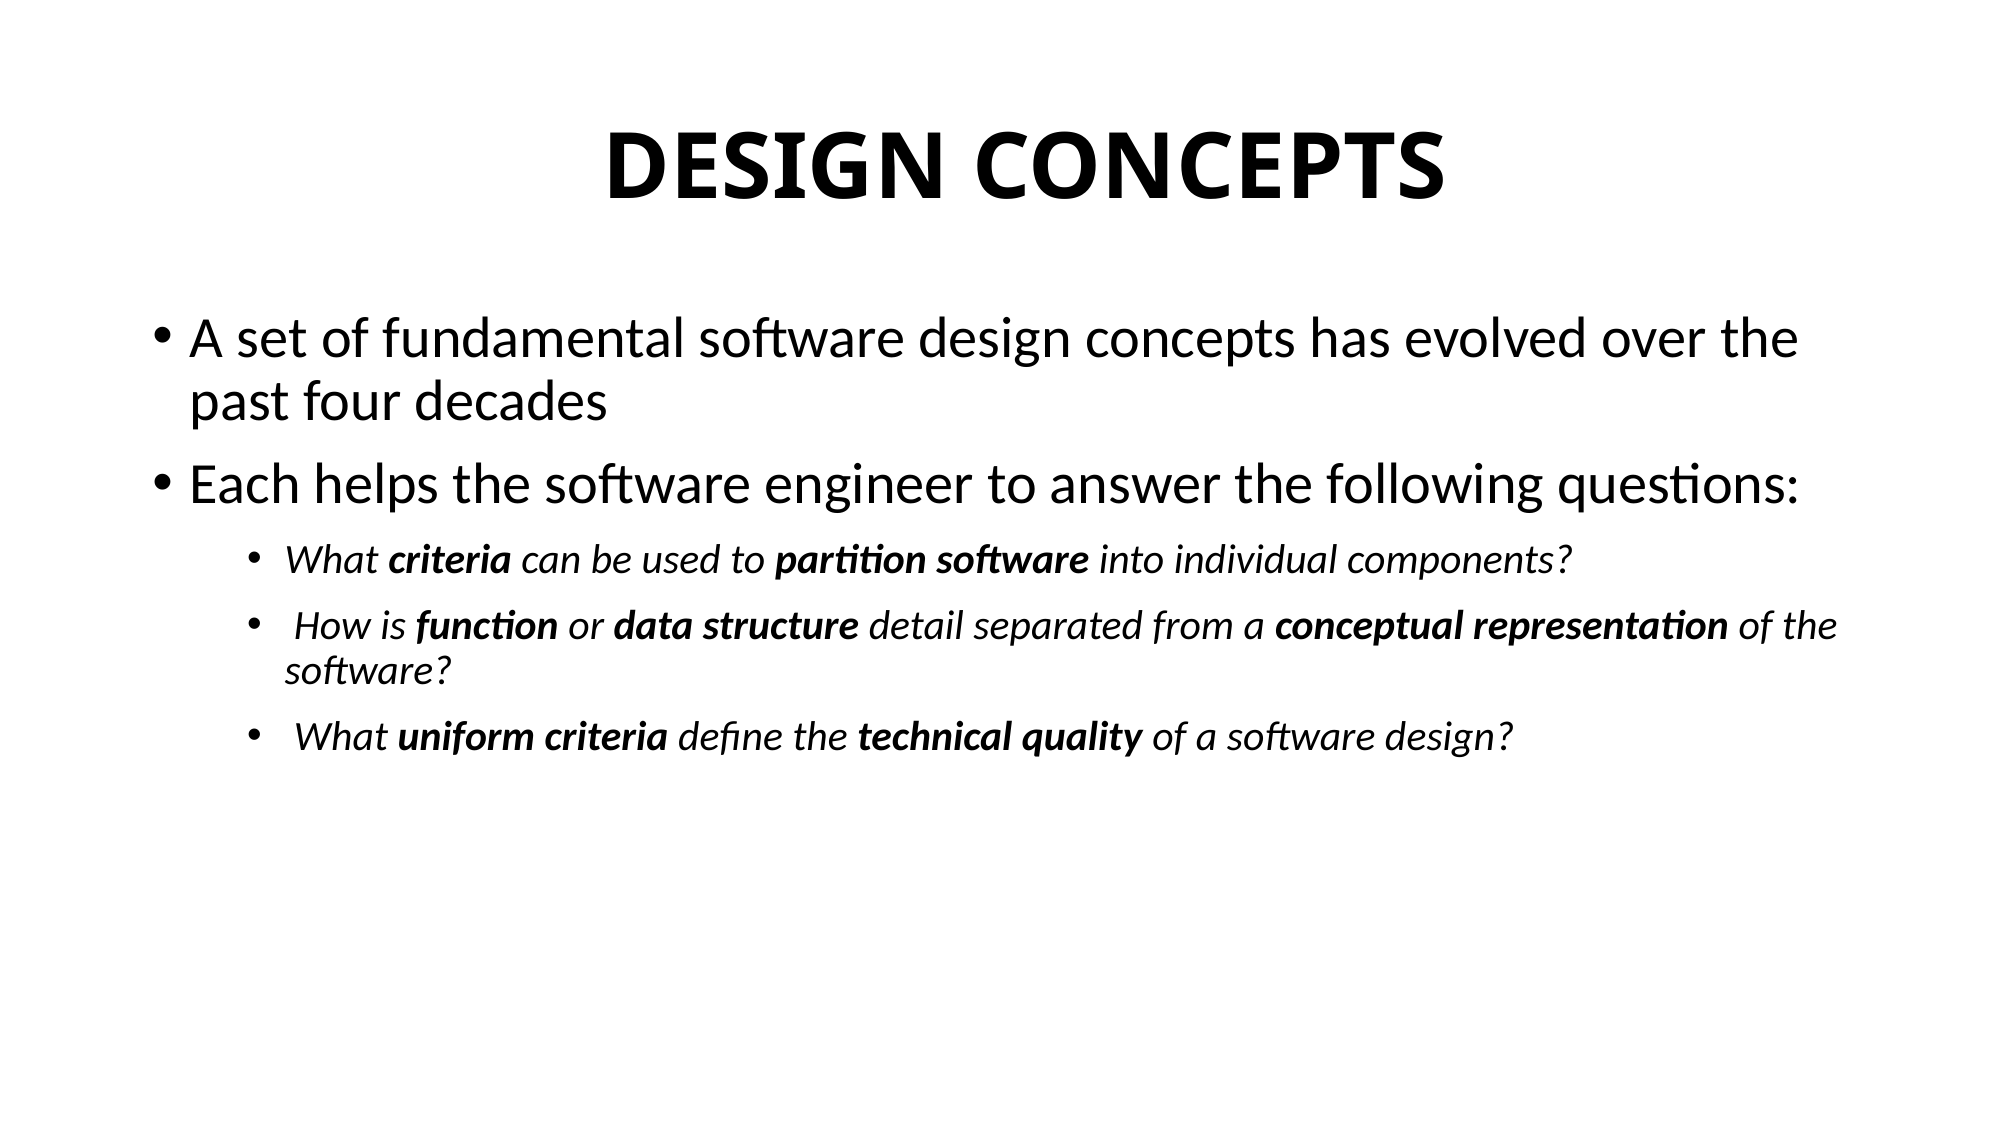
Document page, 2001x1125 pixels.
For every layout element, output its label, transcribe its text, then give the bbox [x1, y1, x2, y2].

title DESIGN CONCEPTS [137, 59, 1863, 278]
list A set of fundamental software design concepts has evolved over the past four decades Each helps the software engineer to answer the following questions: What criteria can be used to partition software into individual components? How is function or data structure detail separated from a conceptual representation of the software? What uniform criteria define the technical quality of a software design? [137, 299, 1863, 1014]
